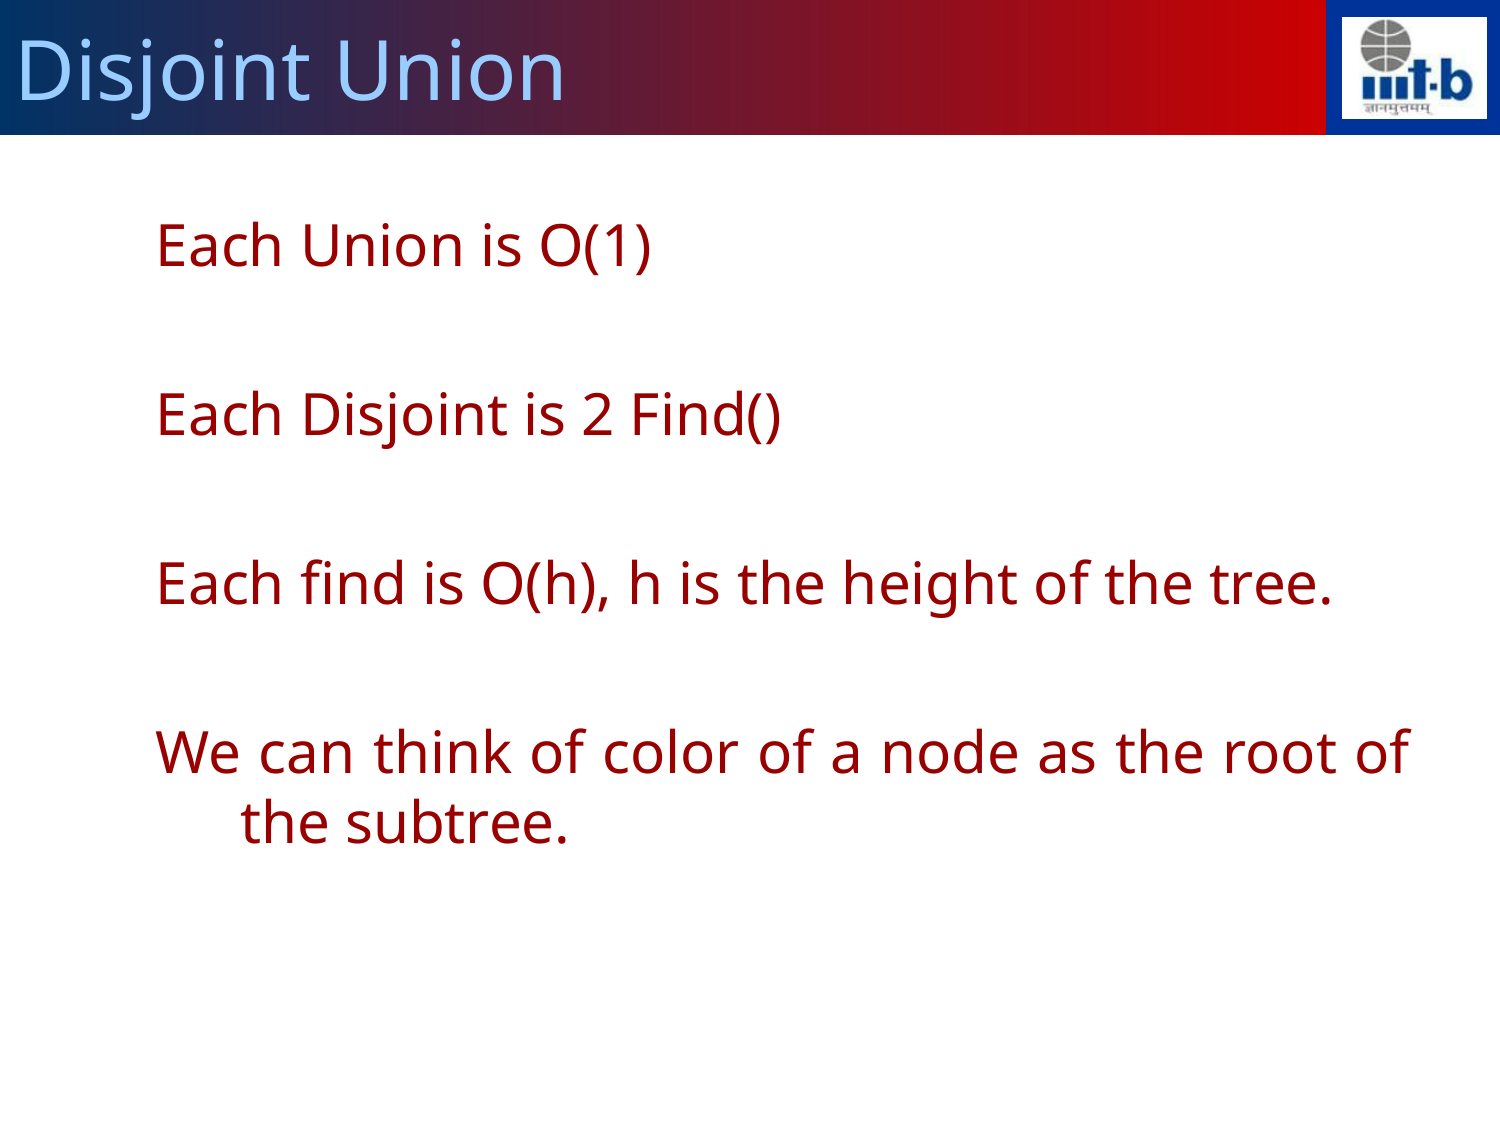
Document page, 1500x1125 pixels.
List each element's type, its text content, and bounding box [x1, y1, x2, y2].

list Each Union is O(1) Each Disjoint is 2 Find() Each find is O(h), h is the height of the tree. We can think of color of a node as the root of the subtree. [74, 199, 1426, 1006]
title Disjoint Union [0, 0, 1326, 136]
picture [1342, 17, 1487, 119]
